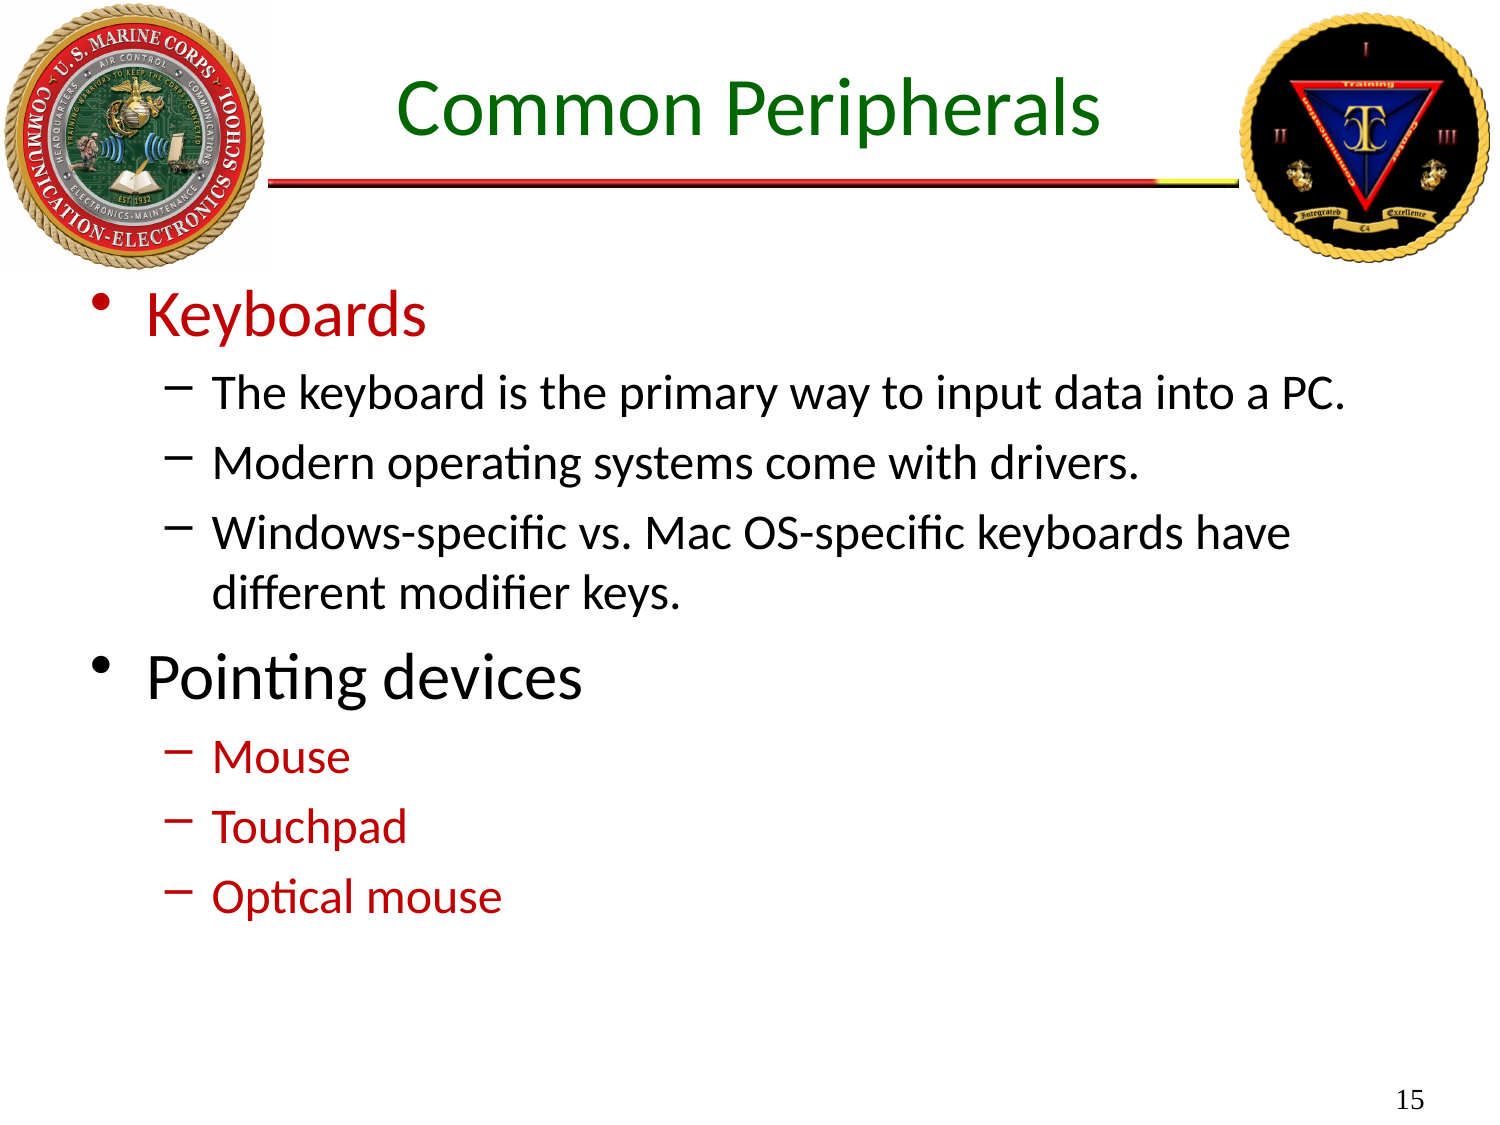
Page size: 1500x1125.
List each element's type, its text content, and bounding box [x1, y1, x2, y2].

list Keyboards The keyboard is the primary way to input data into a PC. Modern operating systems come with drivers. Windows-specific vs. Mac OS-specific keyboards have different modifier keys. Pointing devices Mouse Touchpad Optical mouse [75, 262, 1425, 1005]
picture [1239, 12, 1490, 263]
title Common Peripherals [75, 45, 1425, 233]
picture [0, 0, 268, 274]
